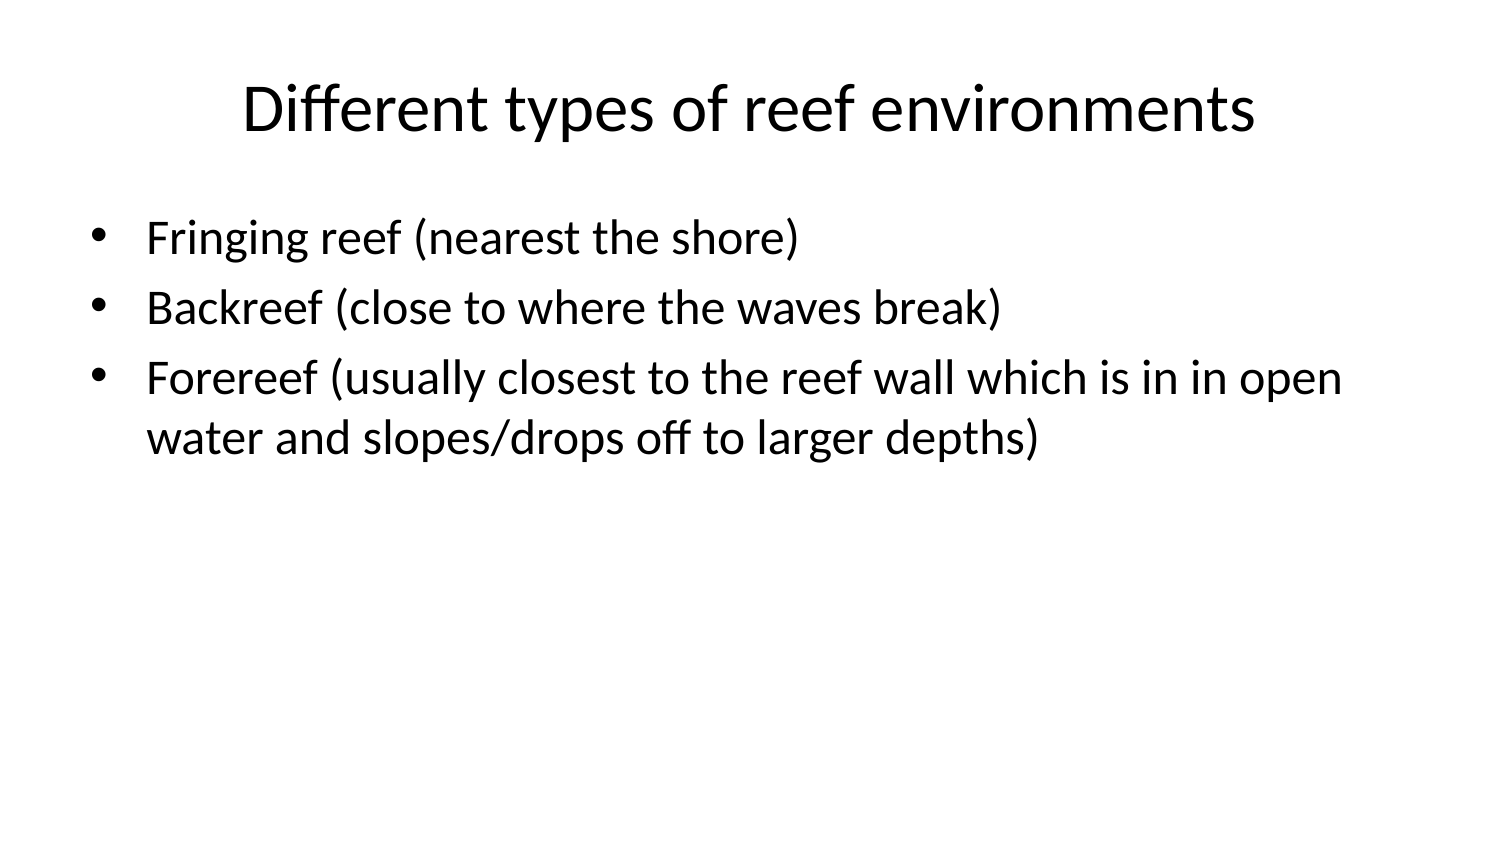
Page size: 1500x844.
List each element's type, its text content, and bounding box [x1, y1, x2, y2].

title Different types of reef environments [75, 33, 1425, 175]
list Fringing reef (nearest the shore) Backreef (close to where the waves break) Forereef (usually closest to the reef wall which is in in open water and slopes/drops off to larger depths) [75, 196, 1425, 754]
